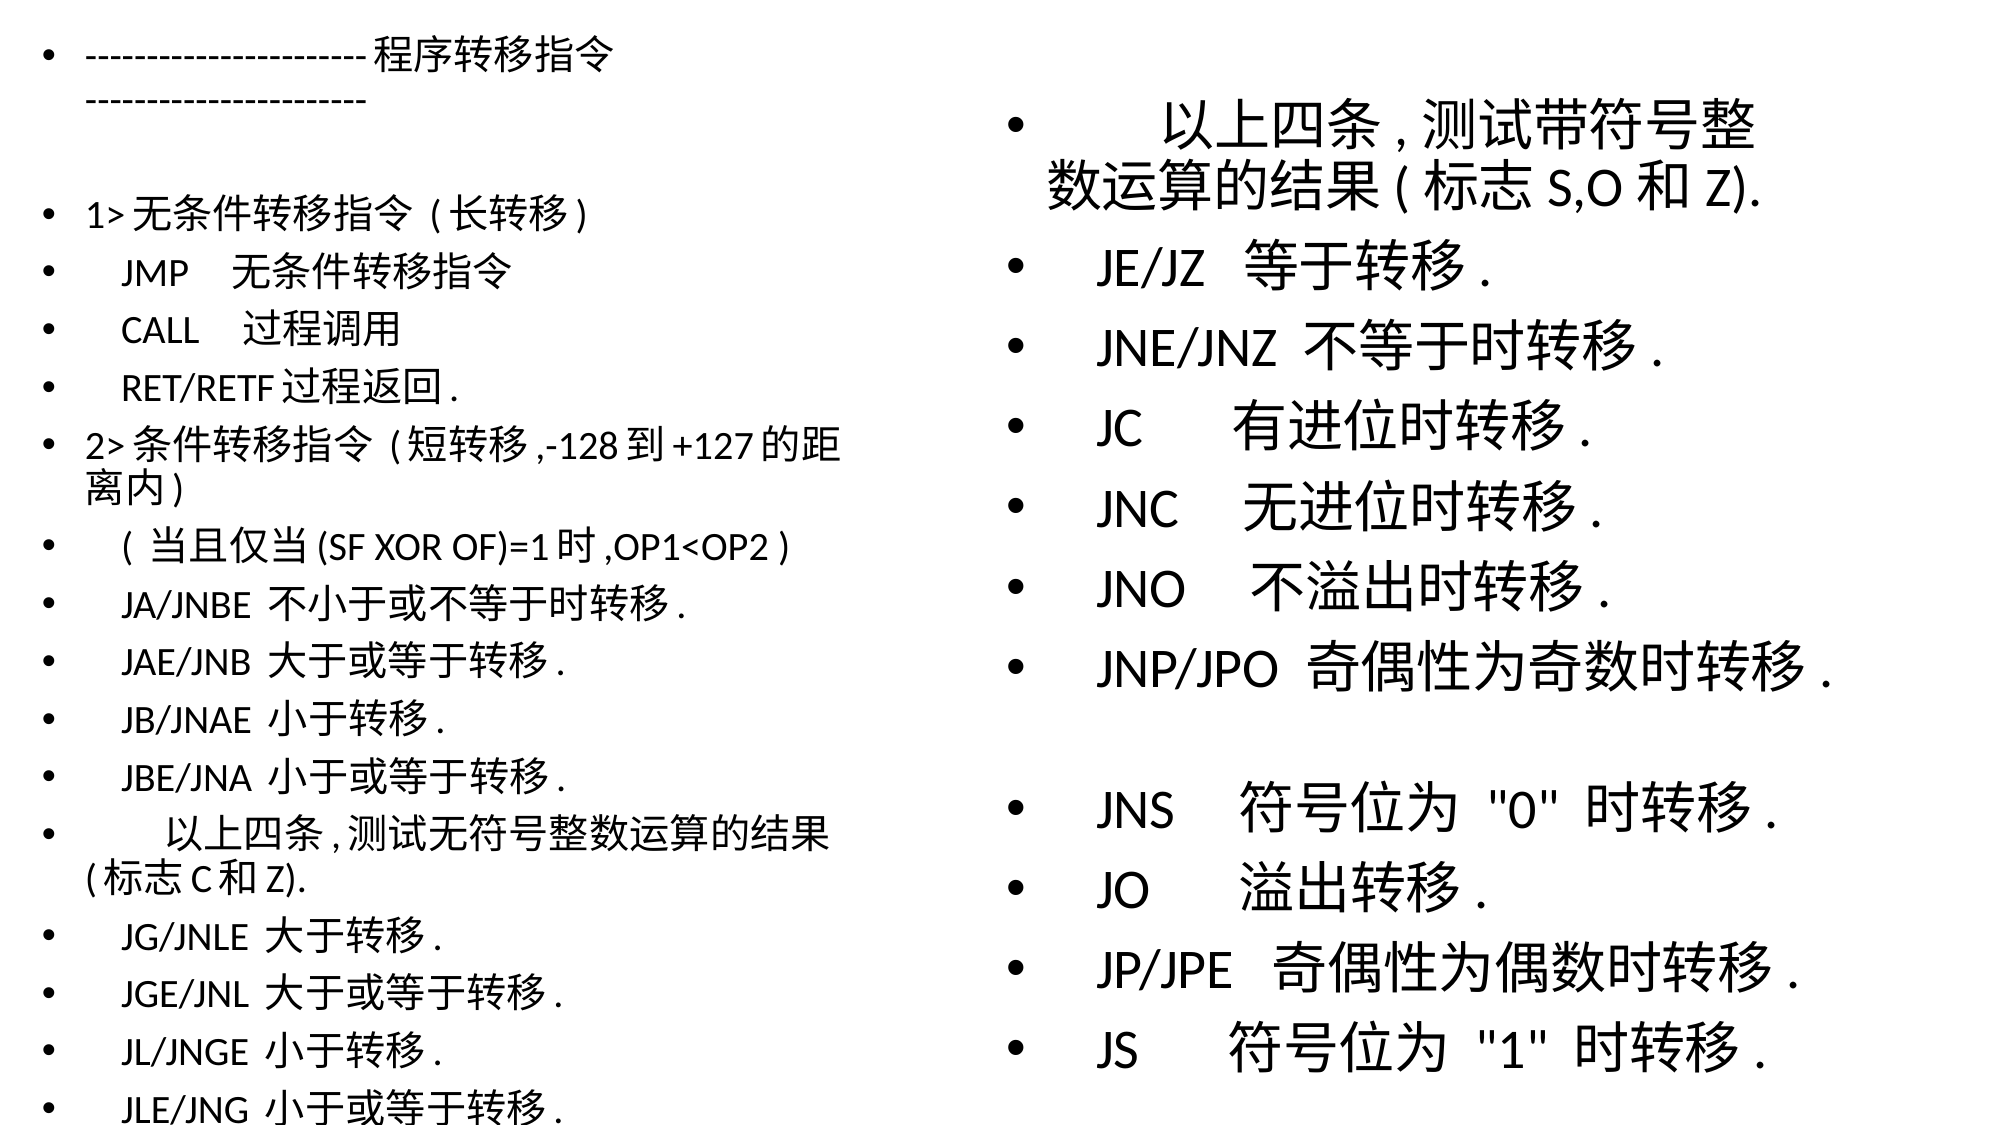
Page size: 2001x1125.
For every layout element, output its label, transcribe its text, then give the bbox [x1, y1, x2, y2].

text_box -----------------------程序转移指令 ----------------------- 1>无条件转移指令 (长转移) JMP 无条件转移指令 CALL 过程调用 RET/RETF过程返回. 2>条件转移指令 (短转移,-128到+127的距离内) ( 当且仅当(SF XOR OF)=1时,OP1<OP2 ) JA/JNBE 不小于或不等于时转移. JAE/JNB 大于或等于转移. JB/JNAE 小于转移. JBE/JNA 小于或等于转移. 以上四条,测试无符号整数运算的结果(标志C和Z). JG/JNLE 大于转移. JGE/JNL 大于或等于转移. JL/JNGE 小于转移. JLE/JNG 小于或等于转移. [26, 27, 861, 1125]
list 以上四条,测试带符号整数运算的结果(标志S,O和Z). JE/JZ 等于转移. JNE/JNZ 不等于时转移. JC 有进位时转移. JNC 无进位时转移. JNO 不溢出时转移. JNP/JPO 奇偶性为奇数时转移. JNS 符号位为 "0" 时转移. JO 溢出转移. JP/JPE 奇偶性为偶数时转移. JS 符号位为 "1" 时转移. [991, 3, 1825, 1122]
